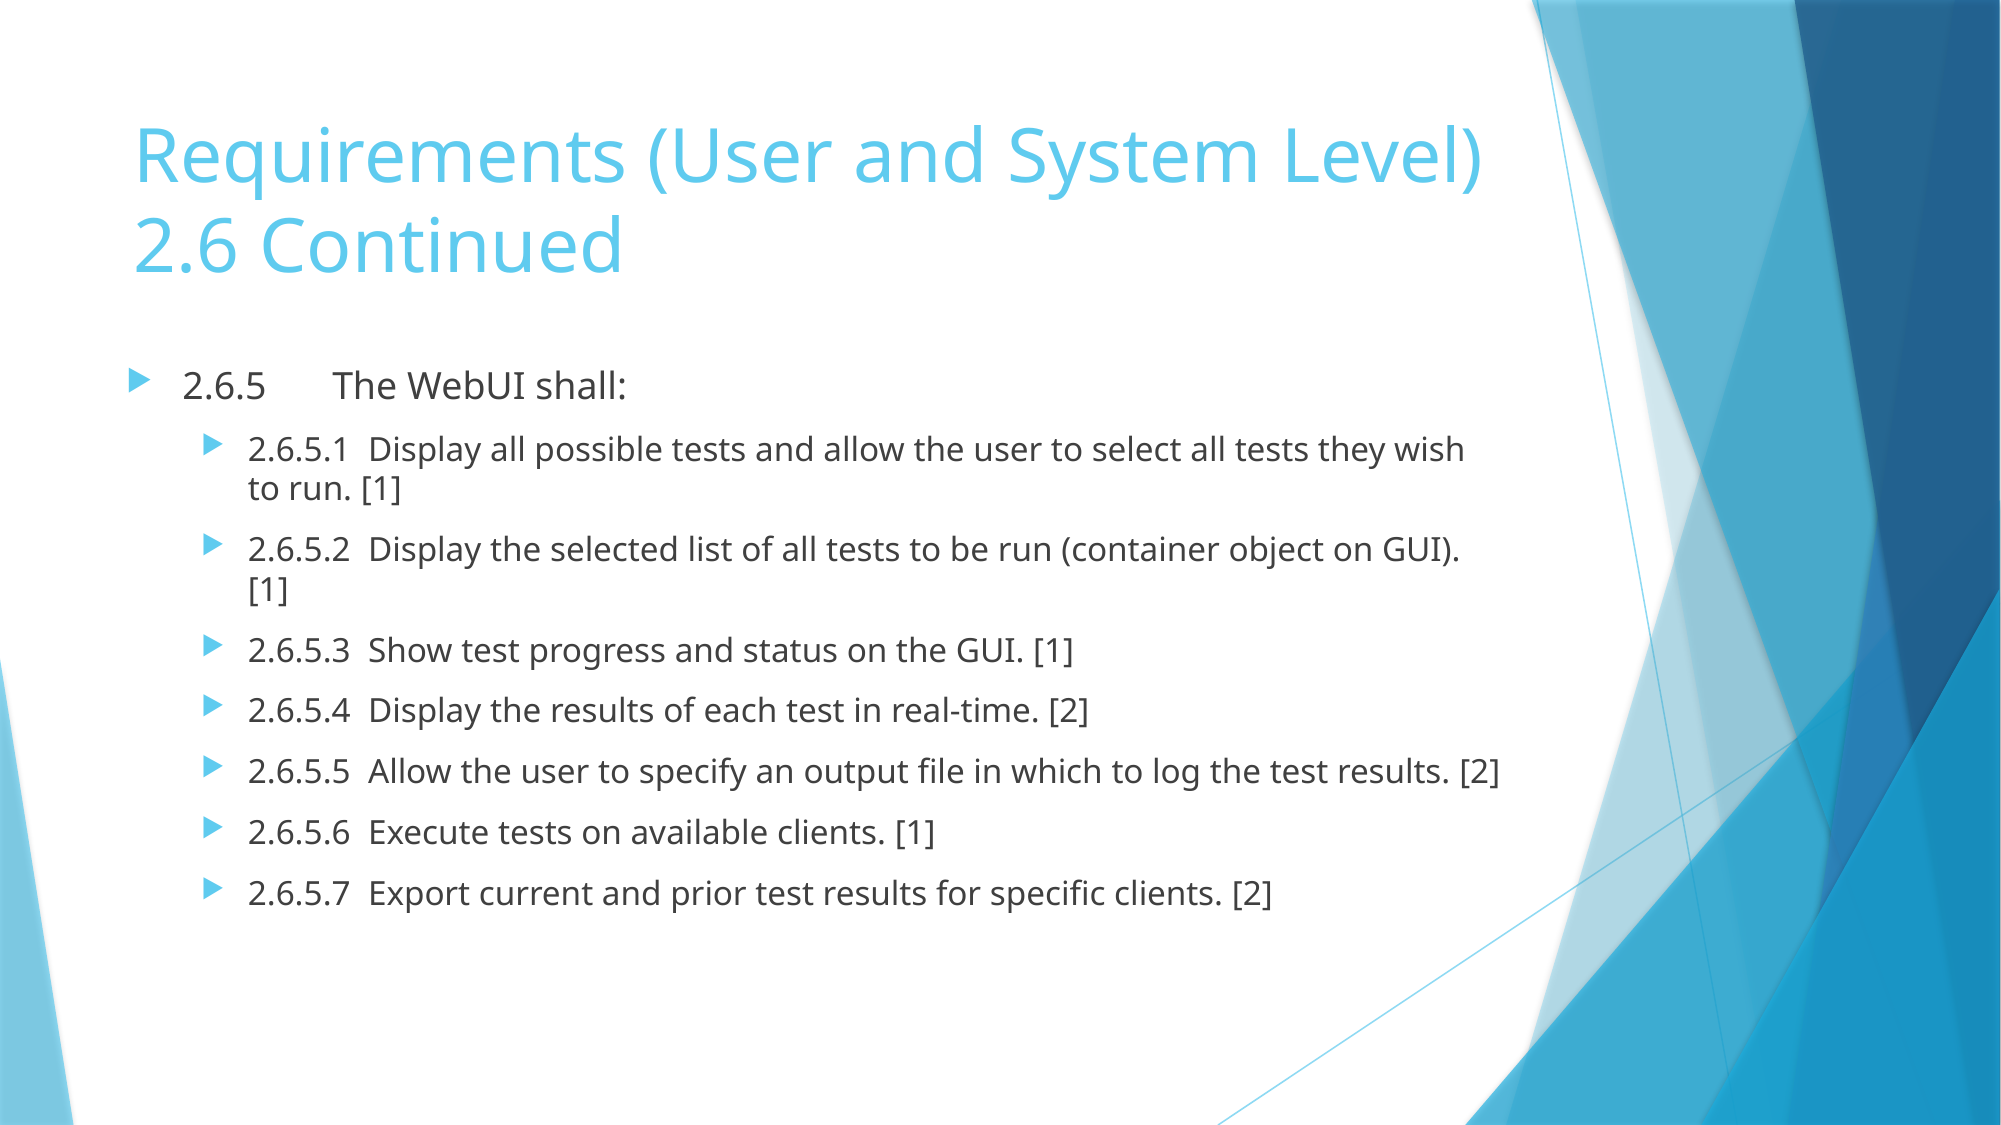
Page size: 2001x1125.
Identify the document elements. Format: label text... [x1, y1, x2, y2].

title Requirements (User and System Level) 2.6 Continued [118, 99, 1530, 317]
list 2.6.5 The WebUI shall: 2.6.5.1 Display all possible tests and allow the user to select all tests they wish to run. [1] 2.6.5.2 Display the selected list of all tests to be run (container object on GUI). [1] 2.6.5.3 Show test progress and status on the GUI. [1] 2.6.5.4 Display the results of each test in real-time. [2] 2.6.5.5 Allow the user to specify an output file in which to log the test results. [2] 2.6.5.6 Execute tests on available clients. [1] 2.6.5.7 Export current and prior test results for specific clients. [2] [111, 354, 1522, 992]
